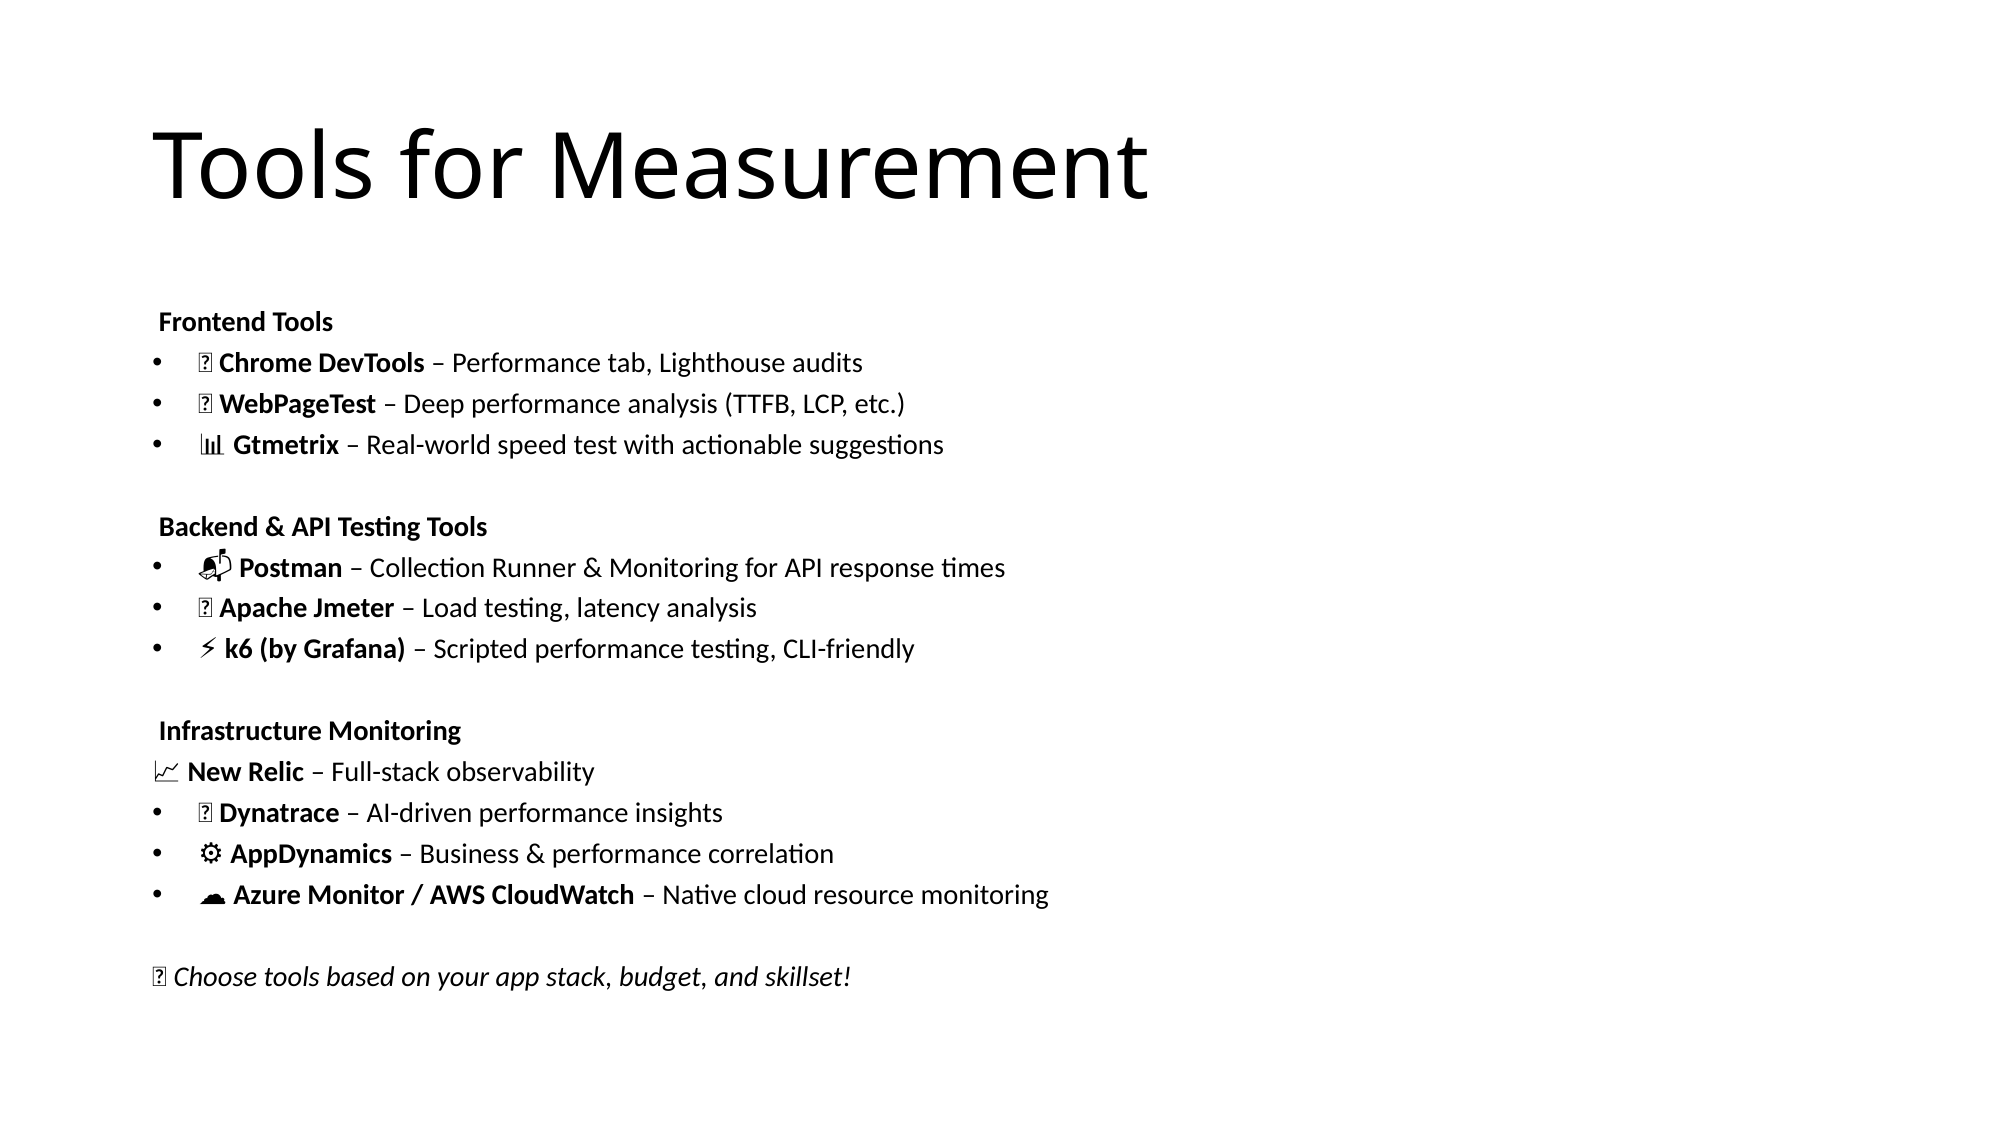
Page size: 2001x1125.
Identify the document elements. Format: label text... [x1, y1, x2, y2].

title Tools for Measurement [137, 59, 1863, 278]
list Frontend Tools 🧪 Chrome DevTools – Performance tab, Lighthouse audits 🌐 WebPageTest – Deep performance analysis (TTFB, LCP, etc.) 📊 Gtmetrix – Real-world speed test with actionable suggestions Backend & API Testing Tools 📬 Postman – Collection Runner & Monitoring for API response times 💥 Apache Jmeter – Load testing, latency analysis ⚡ k6 (by Grafana) – Scripted performance testing, CLI-friendly Infrastructure Monitoring 📈 New Relic – Full-stack observability 🧠 Dynatrace – AI-driven performance insights ⚙️ AppDynamics – Business & performance correlation ☁️ Azure Monitor / AWS CloudWatch – Native cloud resource monitoring 🎯 Choose tools based on your app stack, budget, and skillset! [137, 299, 1863, 1014]
